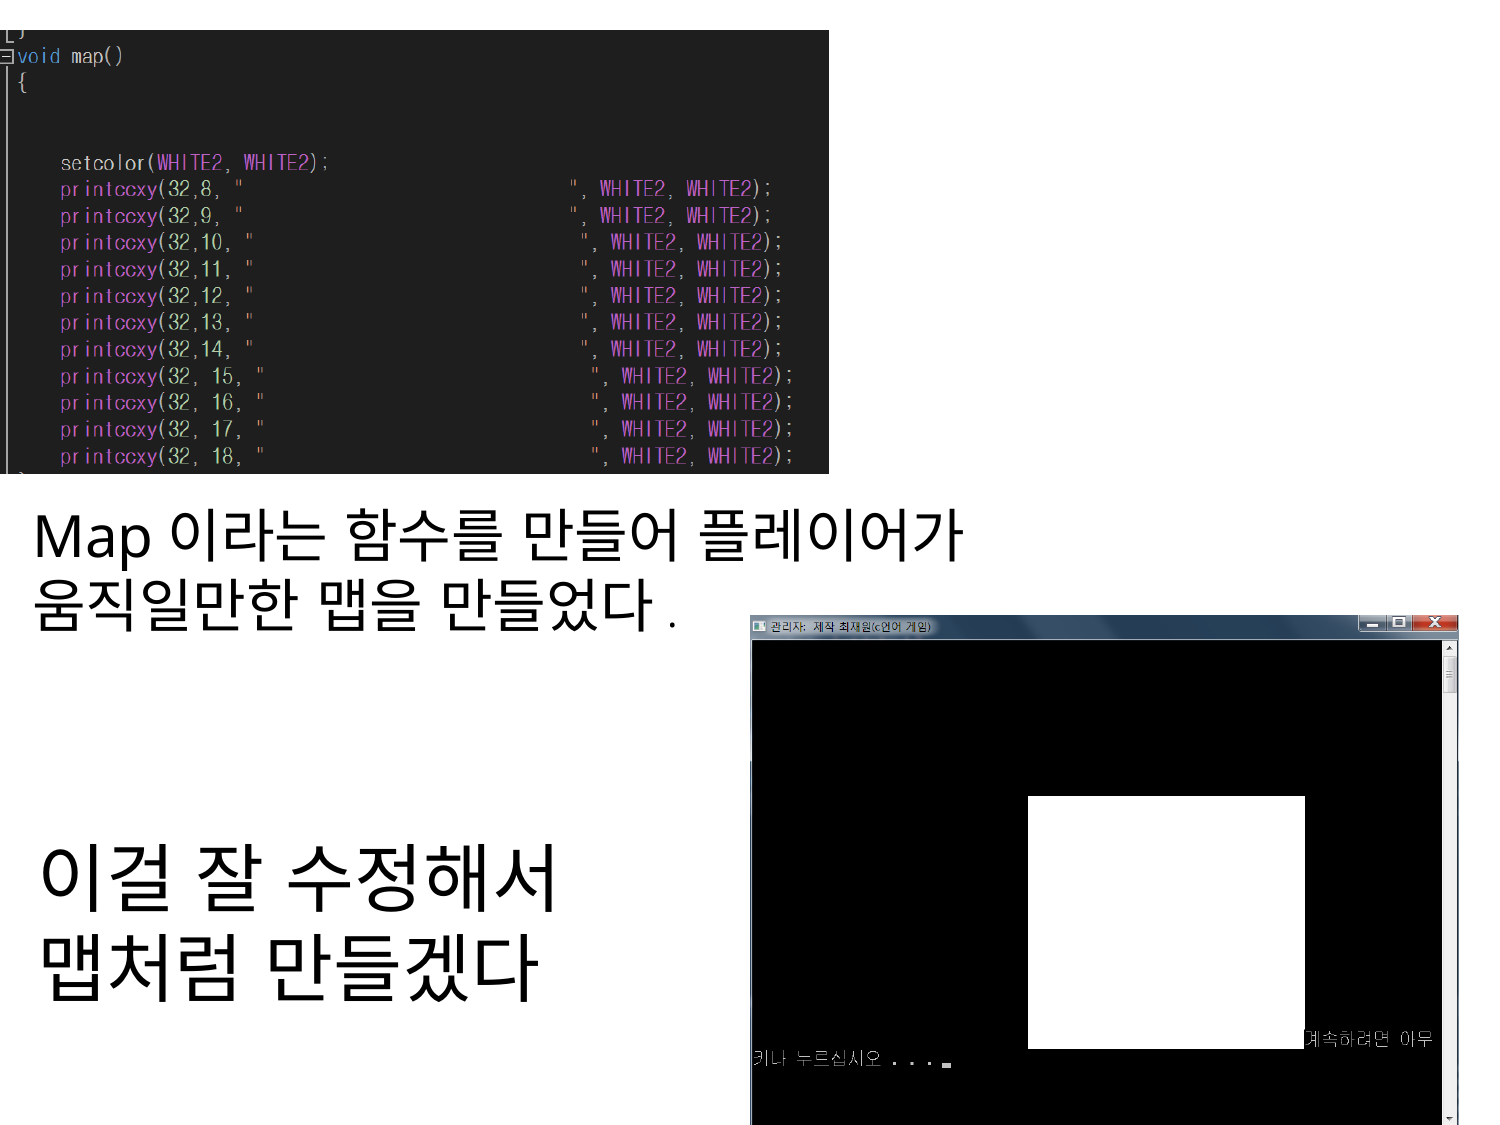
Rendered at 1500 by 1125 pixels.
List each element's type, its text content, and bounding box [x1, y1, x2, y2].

text_box Map이라는 함수를 만들어 플레이어가 움직일만한 맵을 만들었다. [17, 491, 1176, 647]
text_box 이걸 잘 수정해서 맵처럼 만들겠다 [22, 823, 744, 1019]
picture [0, 30, 830, 474]
picture [749, 615, 1459, 1125]
